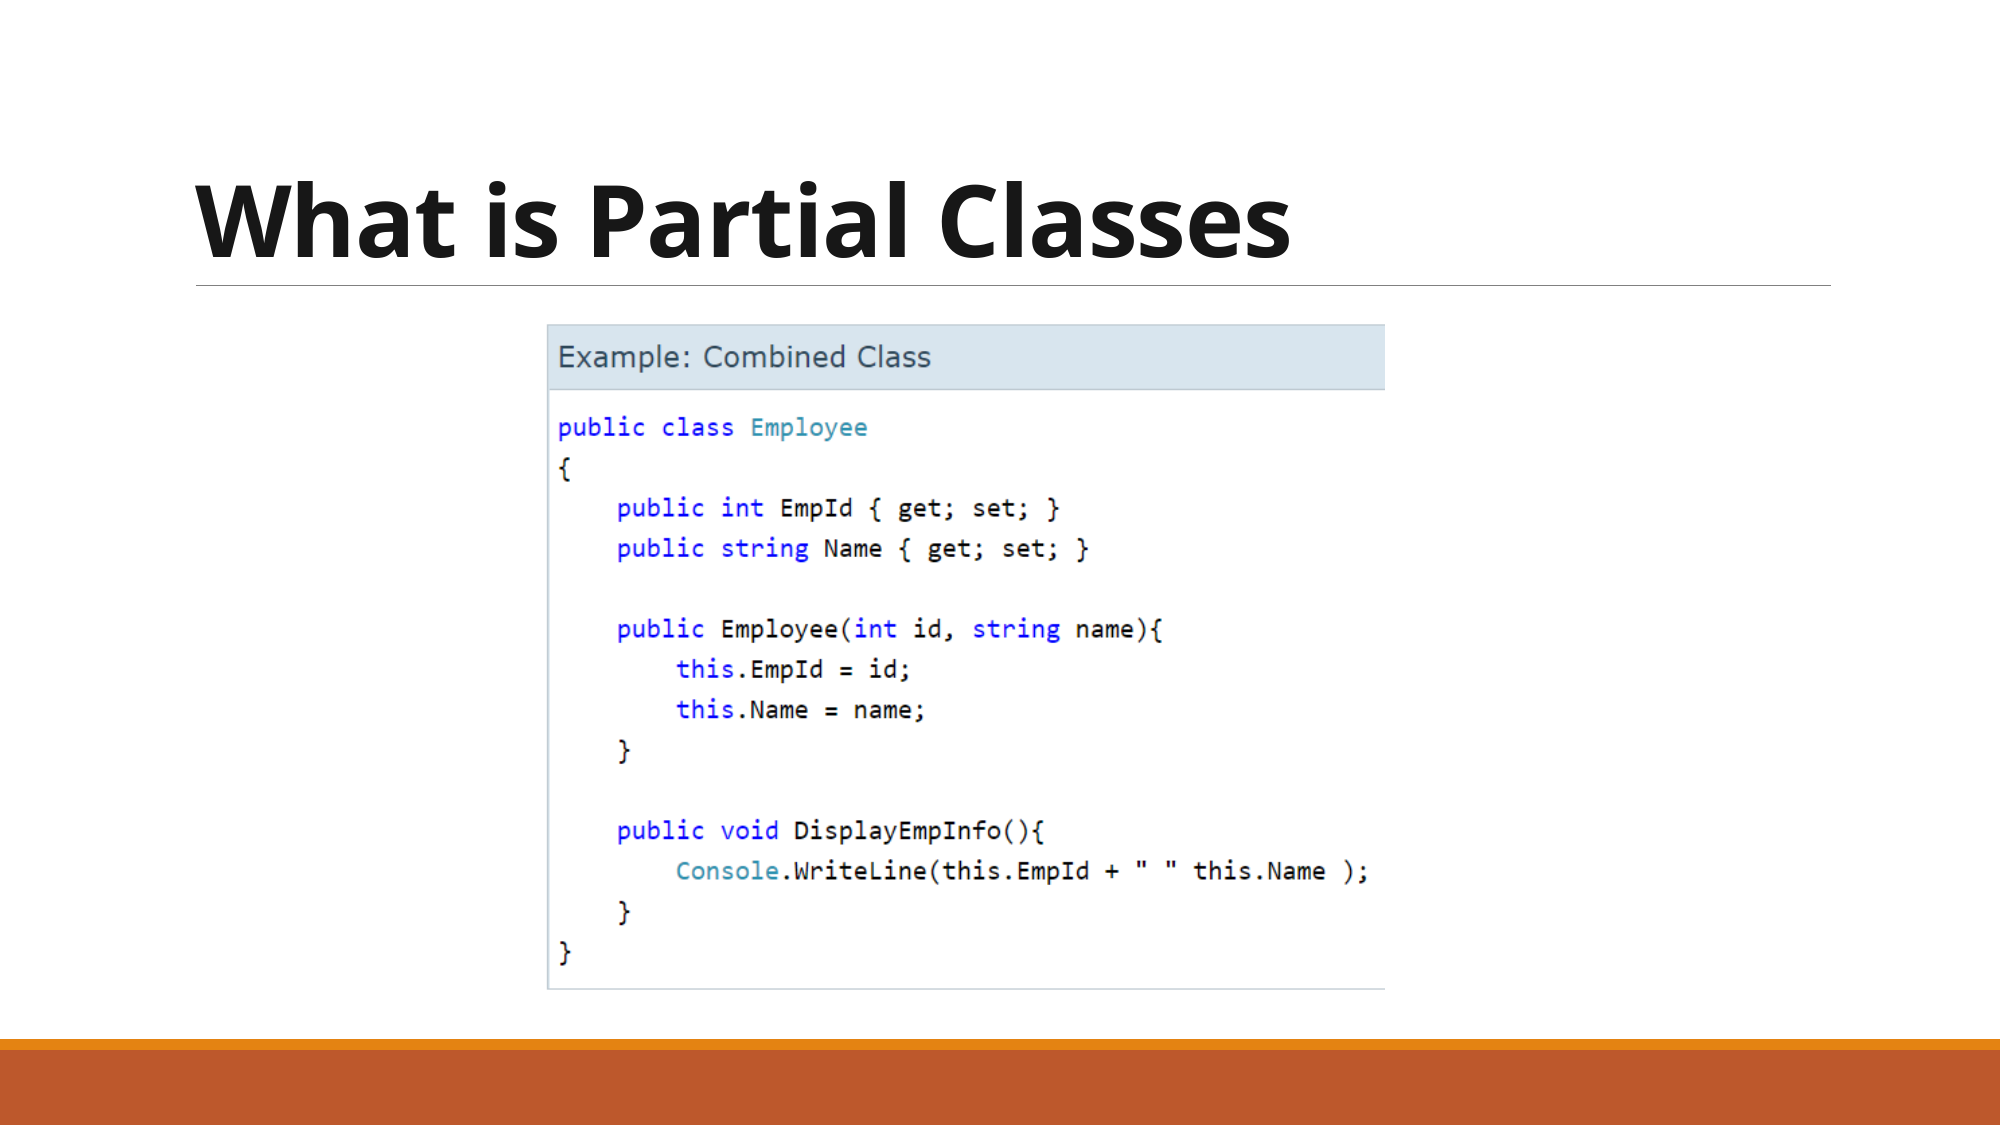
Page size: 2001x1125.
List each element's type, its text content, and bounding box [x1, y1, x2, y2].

picture [535, 310, 1385, 1007]
title What is Partial Classes [180, 47, 1830, 285]
